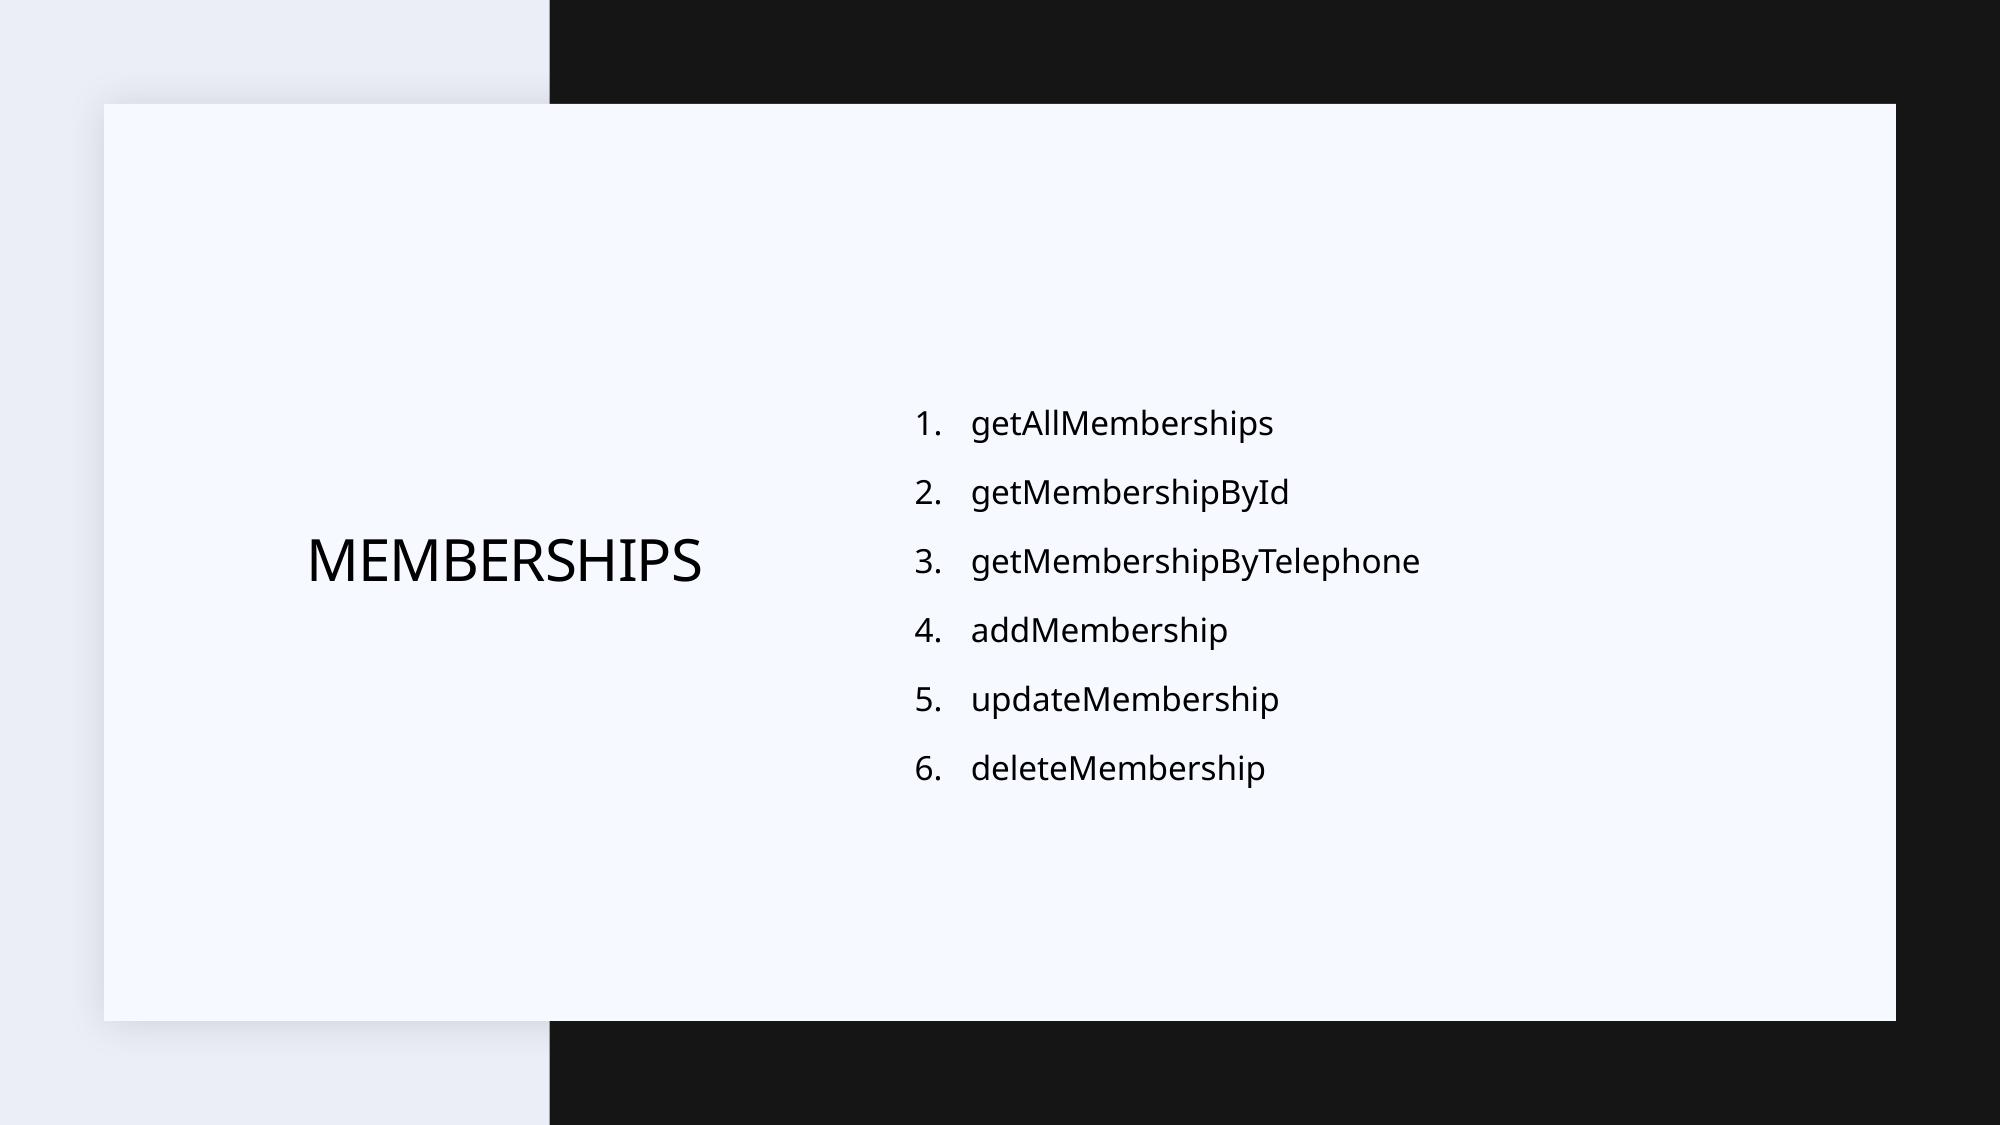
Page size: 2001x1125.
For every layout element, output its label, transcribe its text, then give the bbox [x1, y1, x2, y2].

list getAllMemberships getMembershipById getMembershipByTelephone addMembership updateMembership deleteMembership [914, 103, 1896, 1021]
title memberships [104, 514, 906, 611]
